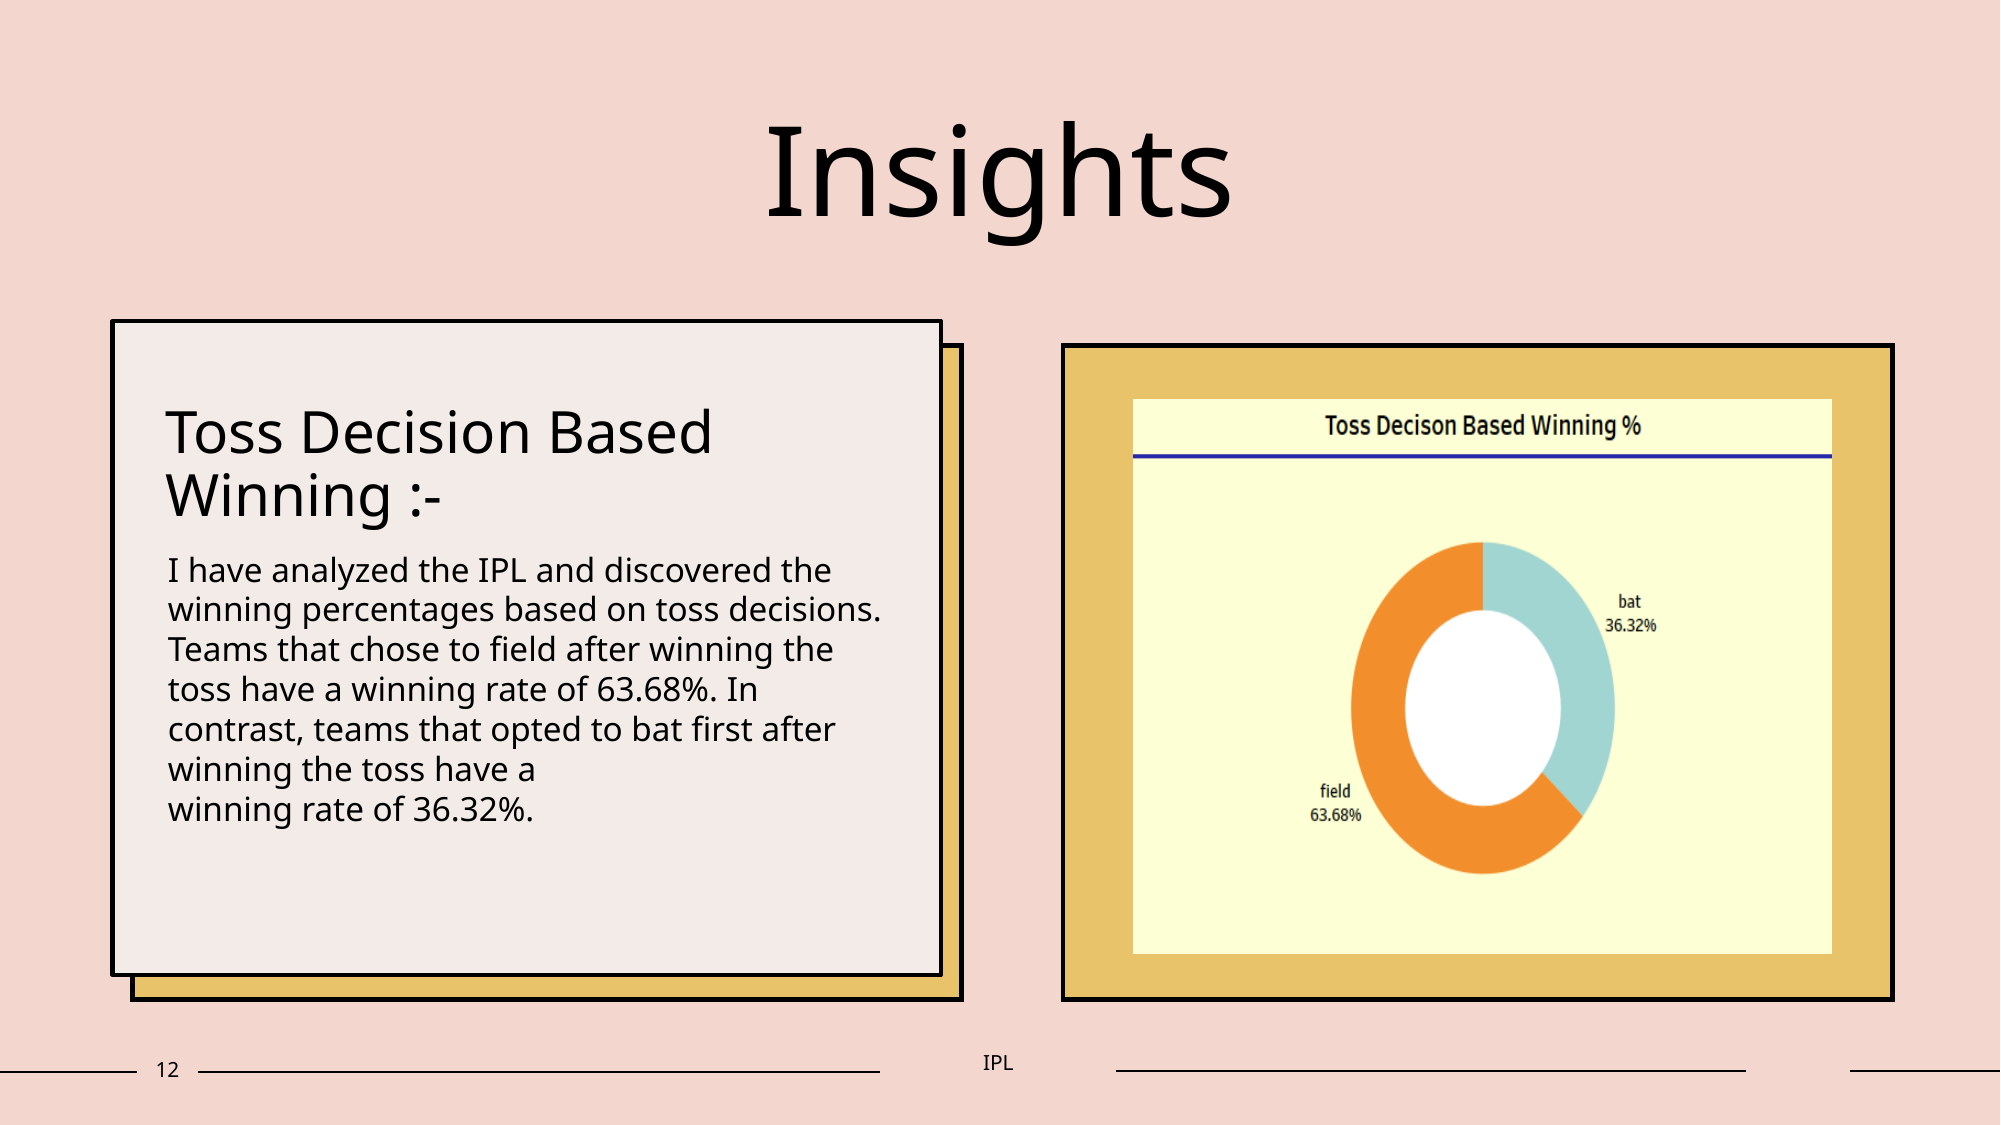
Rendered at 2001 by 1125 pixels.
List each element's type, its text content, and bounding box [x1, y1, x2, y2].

list Toss Decision Based Winning :- [110, 319, 943, 977]
title Insights [187, 83, 1813, 251]
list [1133, 399, 1832, 954]
list I have analyzed the IPL and discovered the winning percentages based on toss decisions. Teams that chose to field after winning the toss have a winning rate of 63.68%. In contrast, teams that opted to bat first after winning the toss have a winning rate of 36.32%. [153, 541, 909, 854]
footer IPL [876, 1033, 1120, 1091]
slide_number 12 [137, 1050, 198, 1091]
